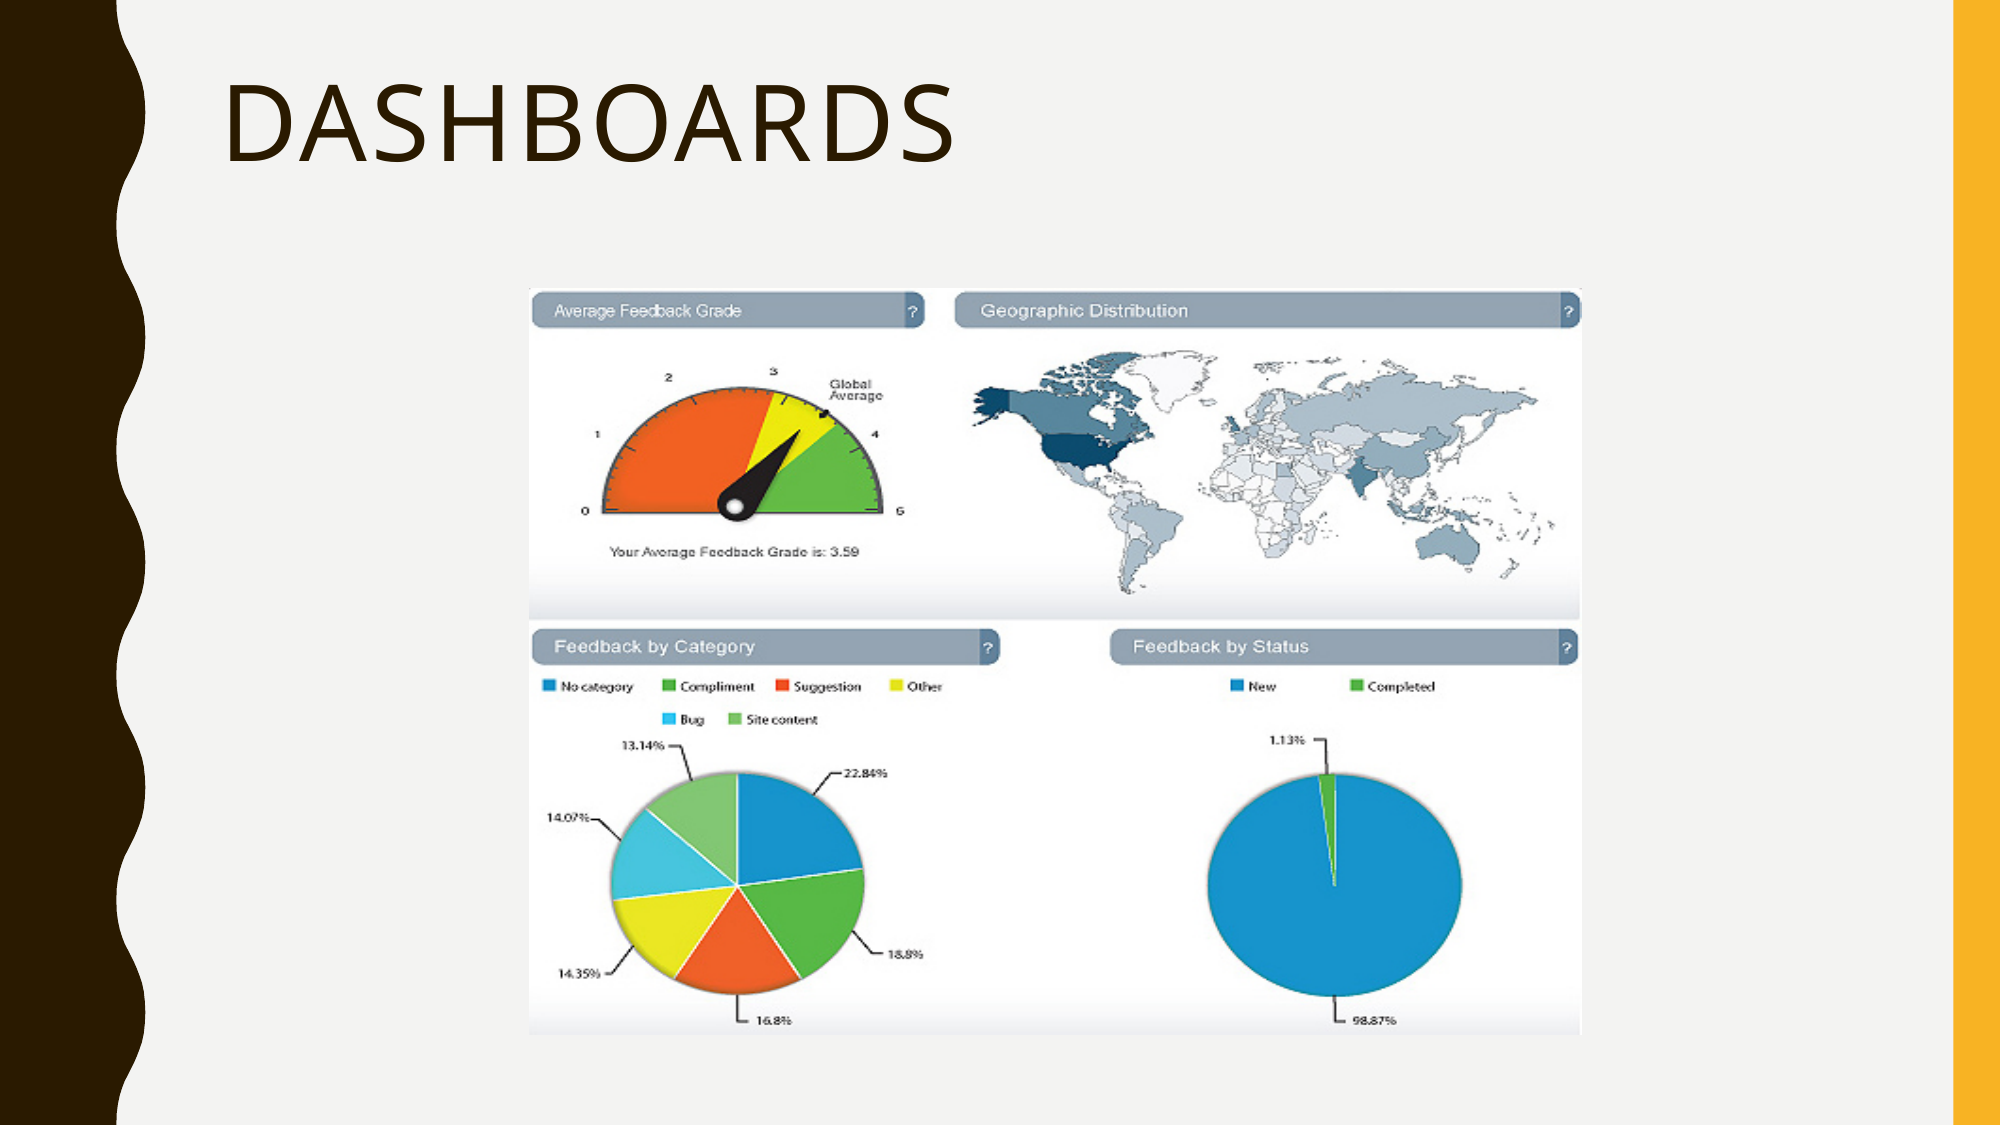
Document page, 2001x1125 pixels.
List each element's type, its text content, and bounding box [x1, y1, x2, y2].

picture [529, 288, 1582, 1035]
title Dashboards [205, 62, 1875, 308]
